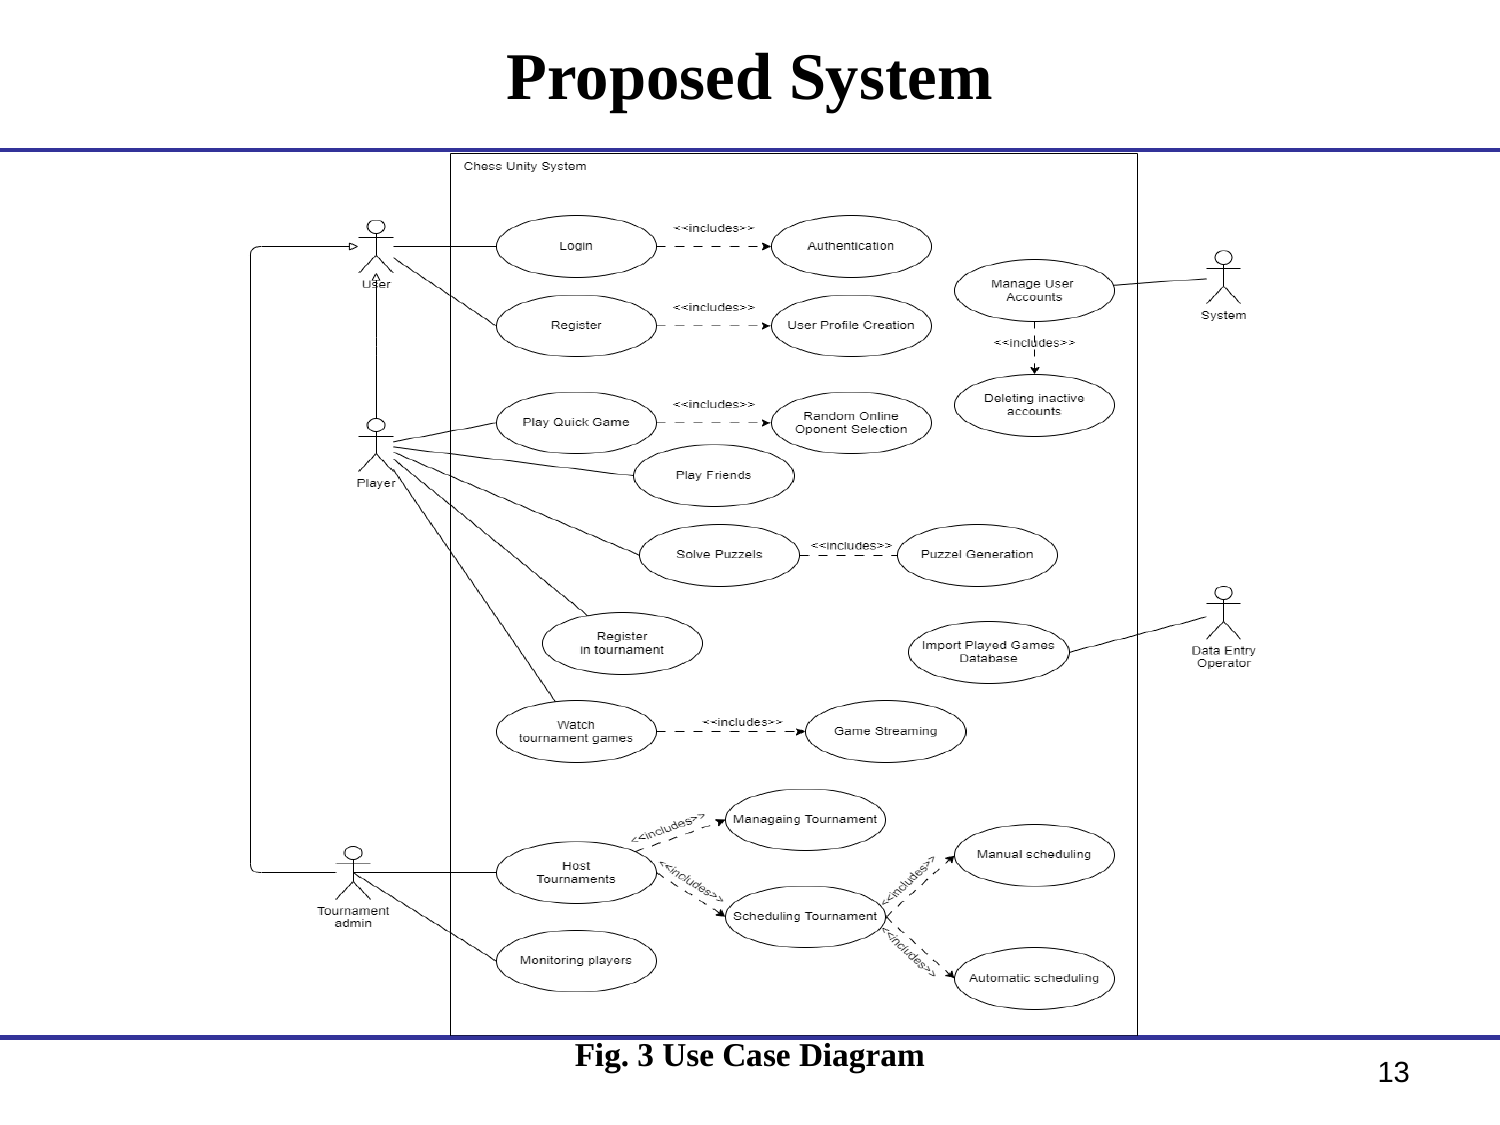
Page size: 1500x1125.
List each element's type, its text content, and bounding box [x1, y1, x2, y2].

title Proposed System [75, 20, 1425, 126]
slide_number 13 [1074, 1075, 1425, 1125]
picture [242, 152, 1258, 1036]
text_box Fig. 3 Use Case Diagram [0, 1017, 1500, 1075]
